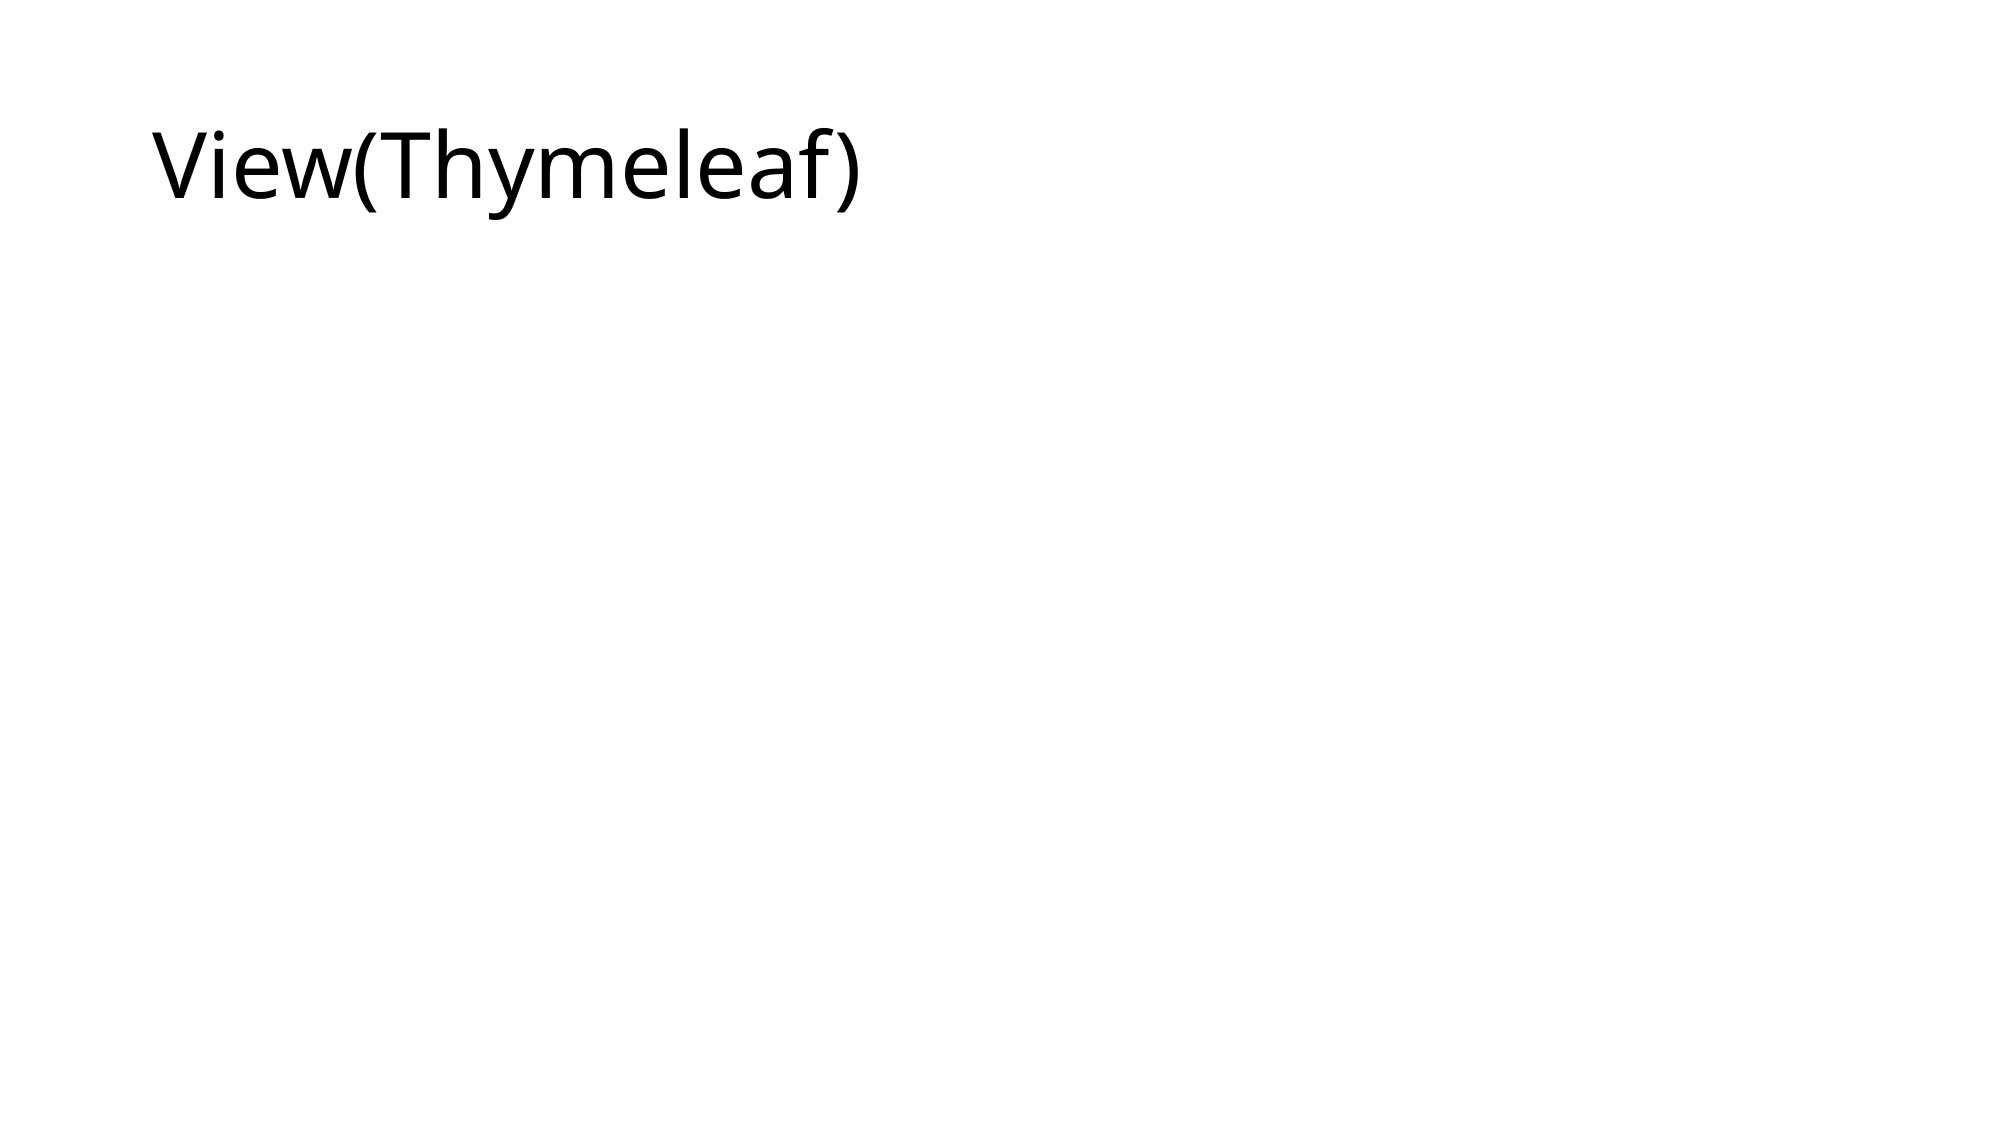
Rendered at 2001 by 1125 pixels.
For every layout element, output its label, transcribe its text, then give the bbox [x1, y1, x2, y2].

title View(Thymeleaf) [137, 59, 1863, 278]
